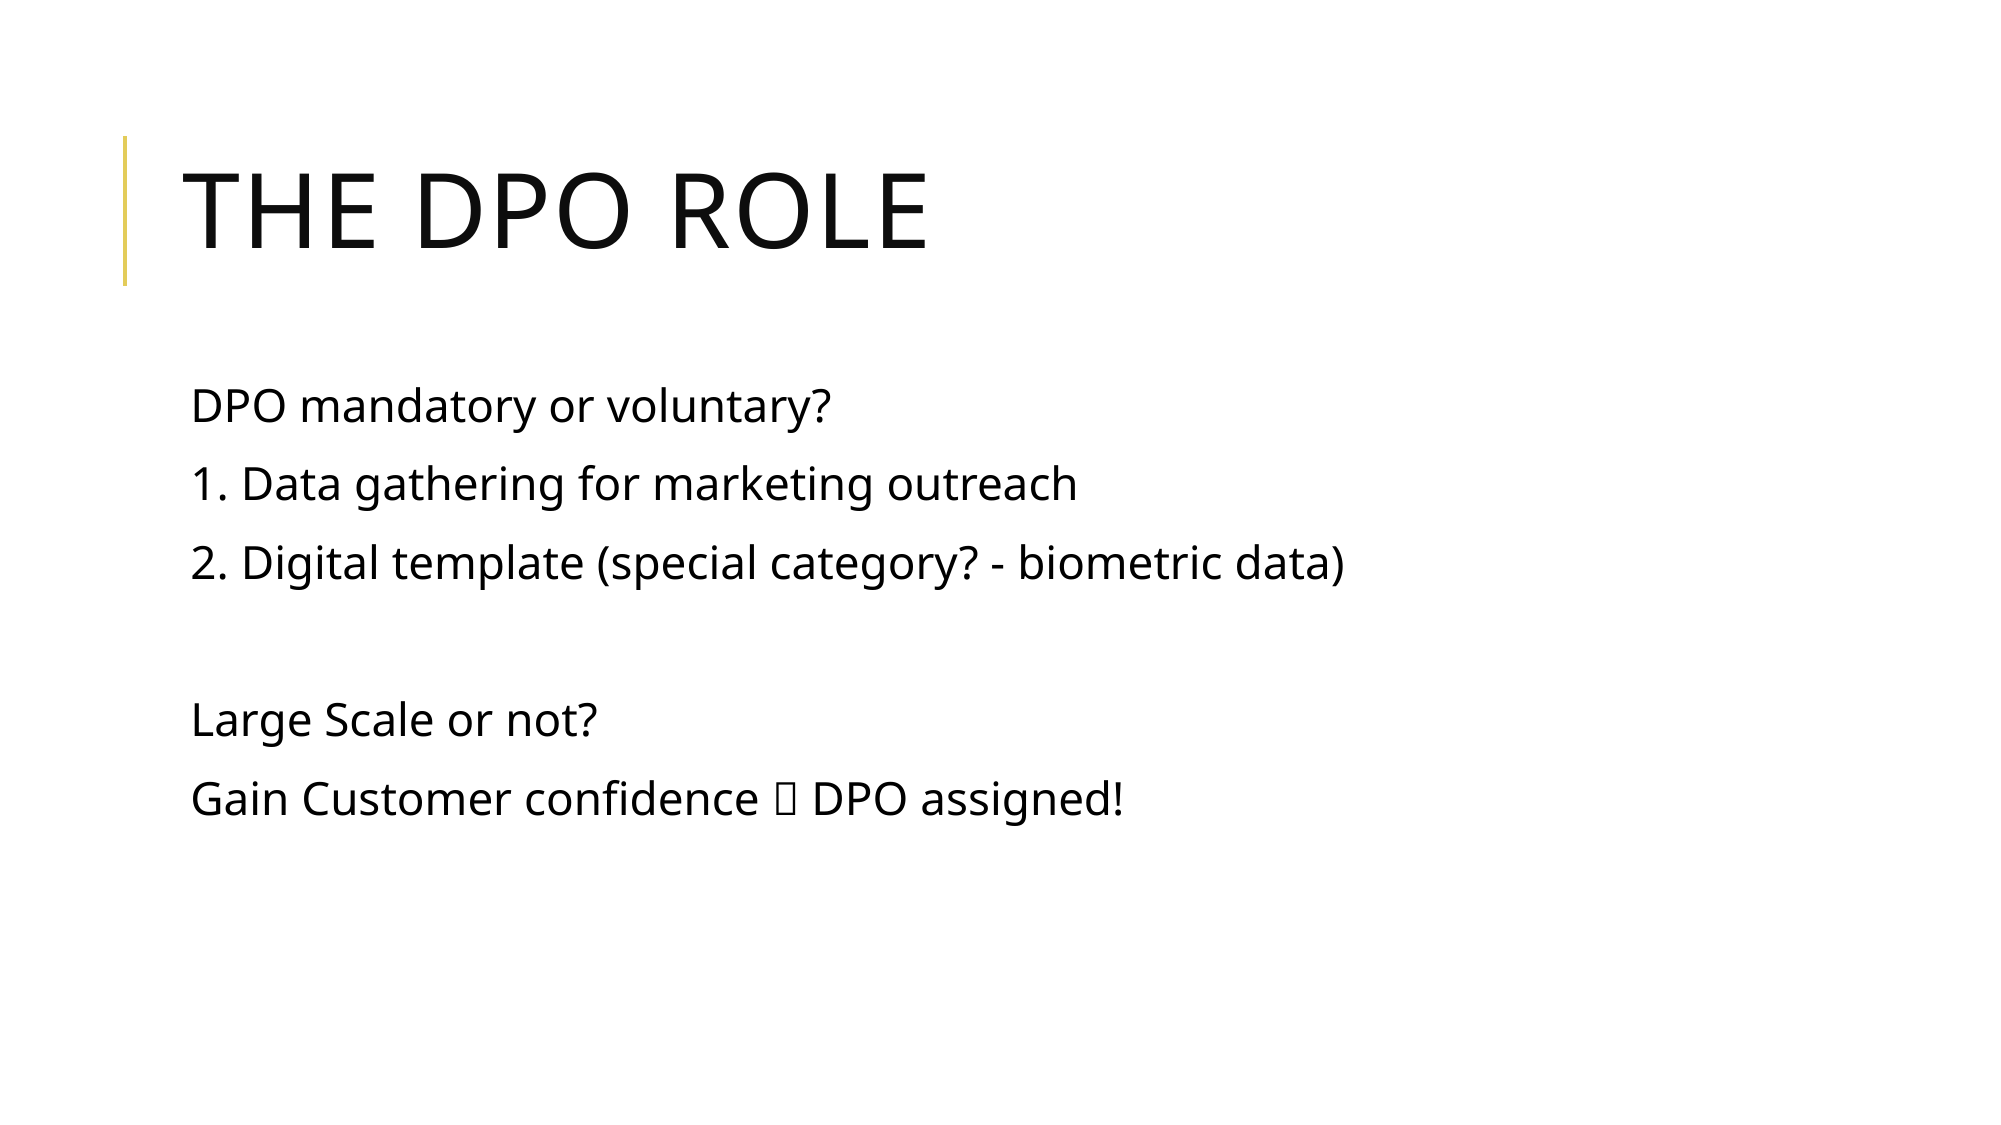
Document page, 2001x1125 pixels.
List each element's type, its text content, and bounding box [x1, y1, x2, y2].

list DPO mandatory or voluntary? 1. Data gathering for marketing outreach 2. Digital template (special category? - biometric data) Large Scale or not? Gain Customer confidence  DPO assigned! [168, 375, 1863, 1035]
title The DPO Role [168, 96, 1763, 342]
